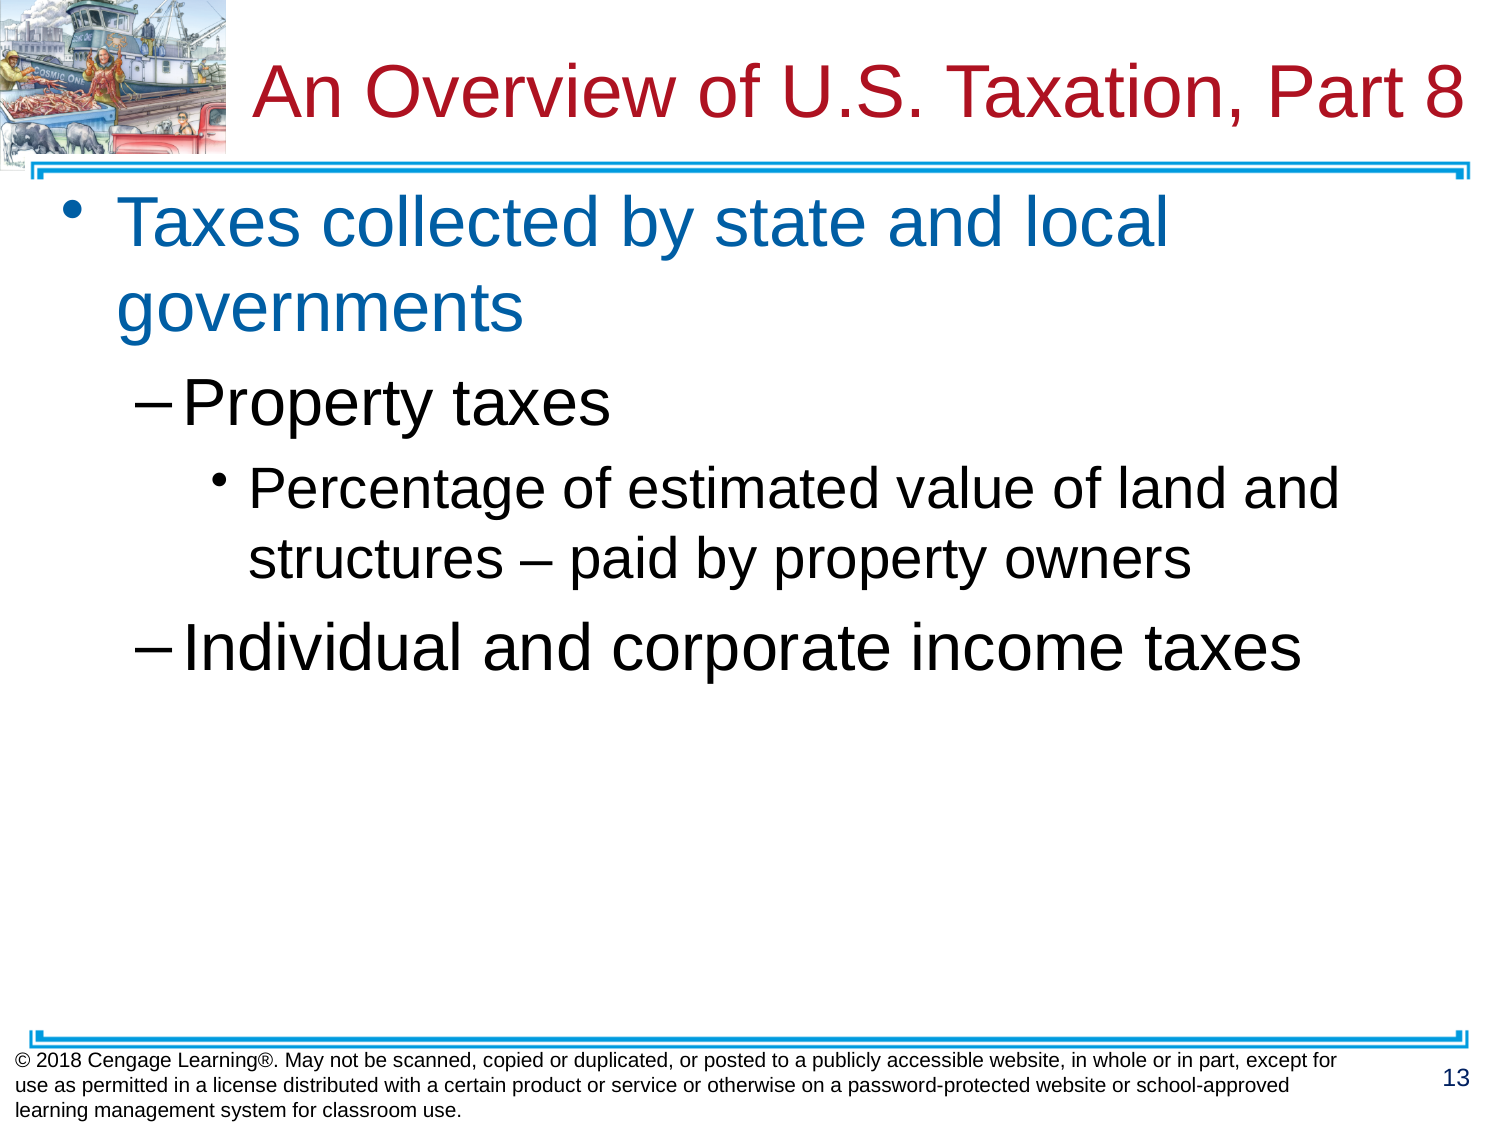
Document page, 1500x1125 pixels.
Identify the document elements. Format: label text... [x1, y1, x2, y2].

picture [0, 0, 1475, 186]
slide_number 13 [1412, 1052, 1500, 1117]
footer © 2018 Cengage Learning®. May not be scanned, copied or duplicated, or posted to a publicly accessible website, in whole or in part, except for use as permitted in a license distributed with a certain product or service or otherwise on a password-protected website or school-approved learning management system for classroom use. [0, 1043, 1375, 1125]
picture [25, 1024, 1475, 1057]
title An Overview of U.S. Taxation, Part 8 [219, 16, 1500, 158]
list Taxes collected by state and local governments Property taxes Percentage of estimated value of land and structures – paid by property owners Individual and corporate income taxes [45, 168, 1455, 700]
